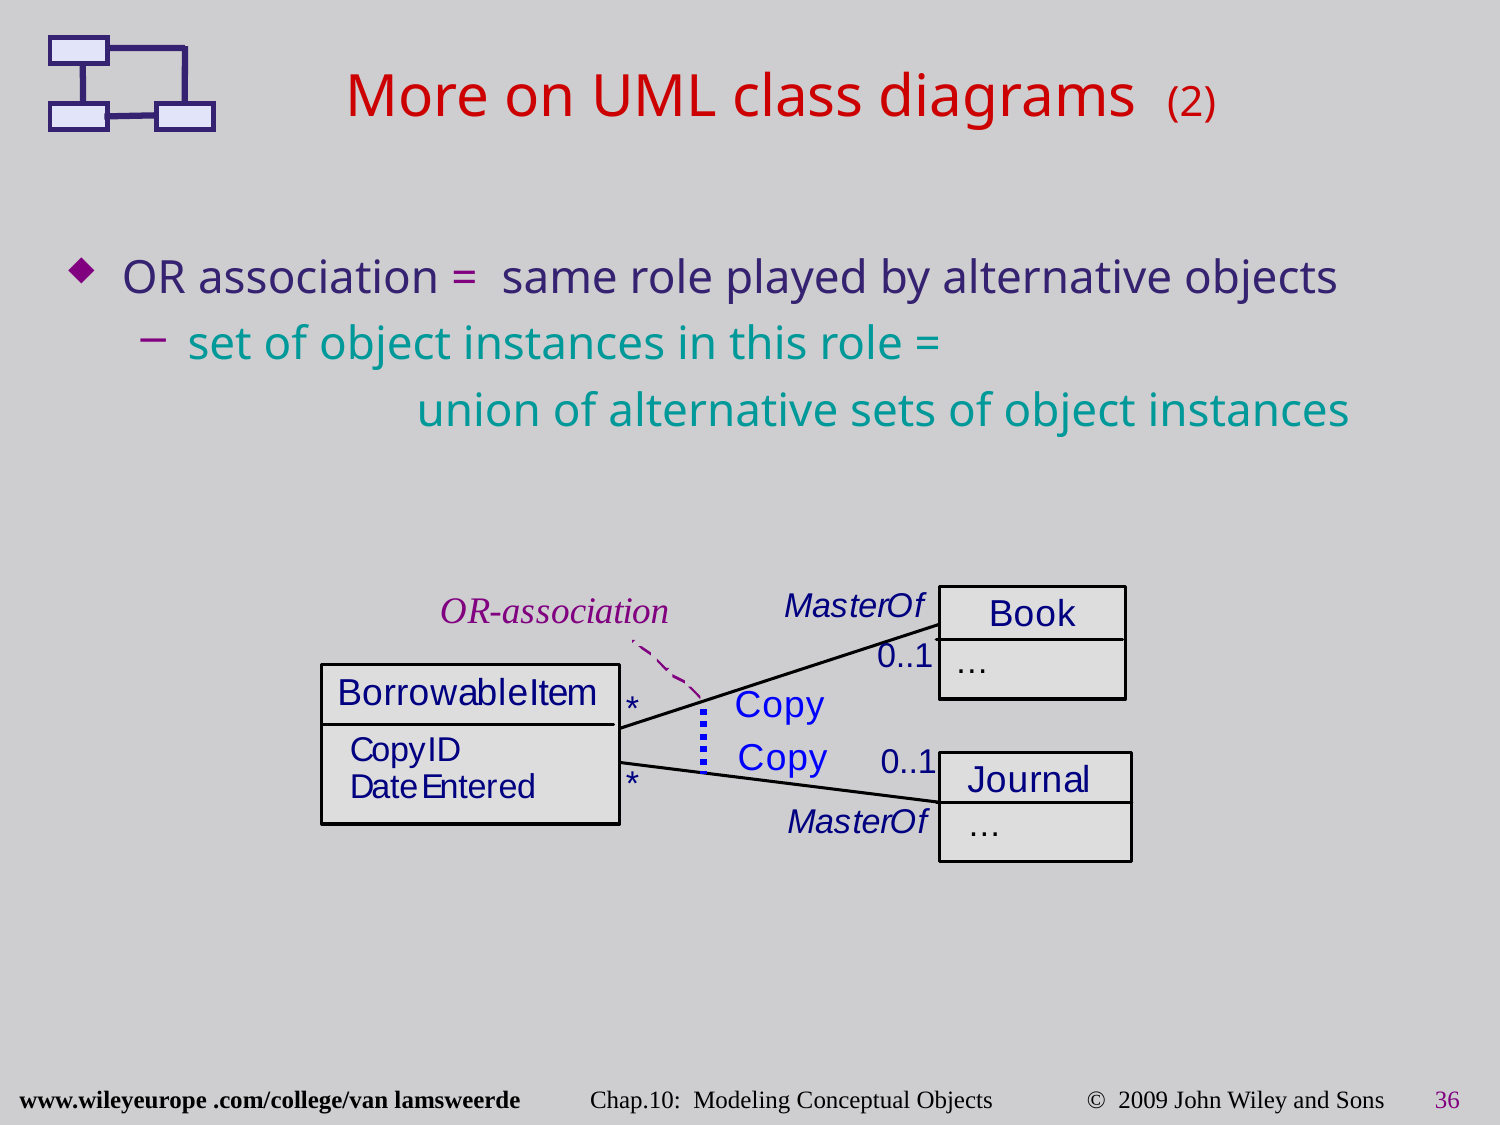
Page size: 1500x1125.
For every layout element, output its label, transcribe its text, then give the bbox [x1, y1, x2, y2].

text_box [312, 570, 1163, 875]
title More on UML class diagrams (2) [70, 30, 1491, 156]
text_box OR association = same role played by alternative objects set of object instances in this role = union of alternative sets of object instances [34, 221, 1475, 451]
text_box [49, 36, 214, 130]
